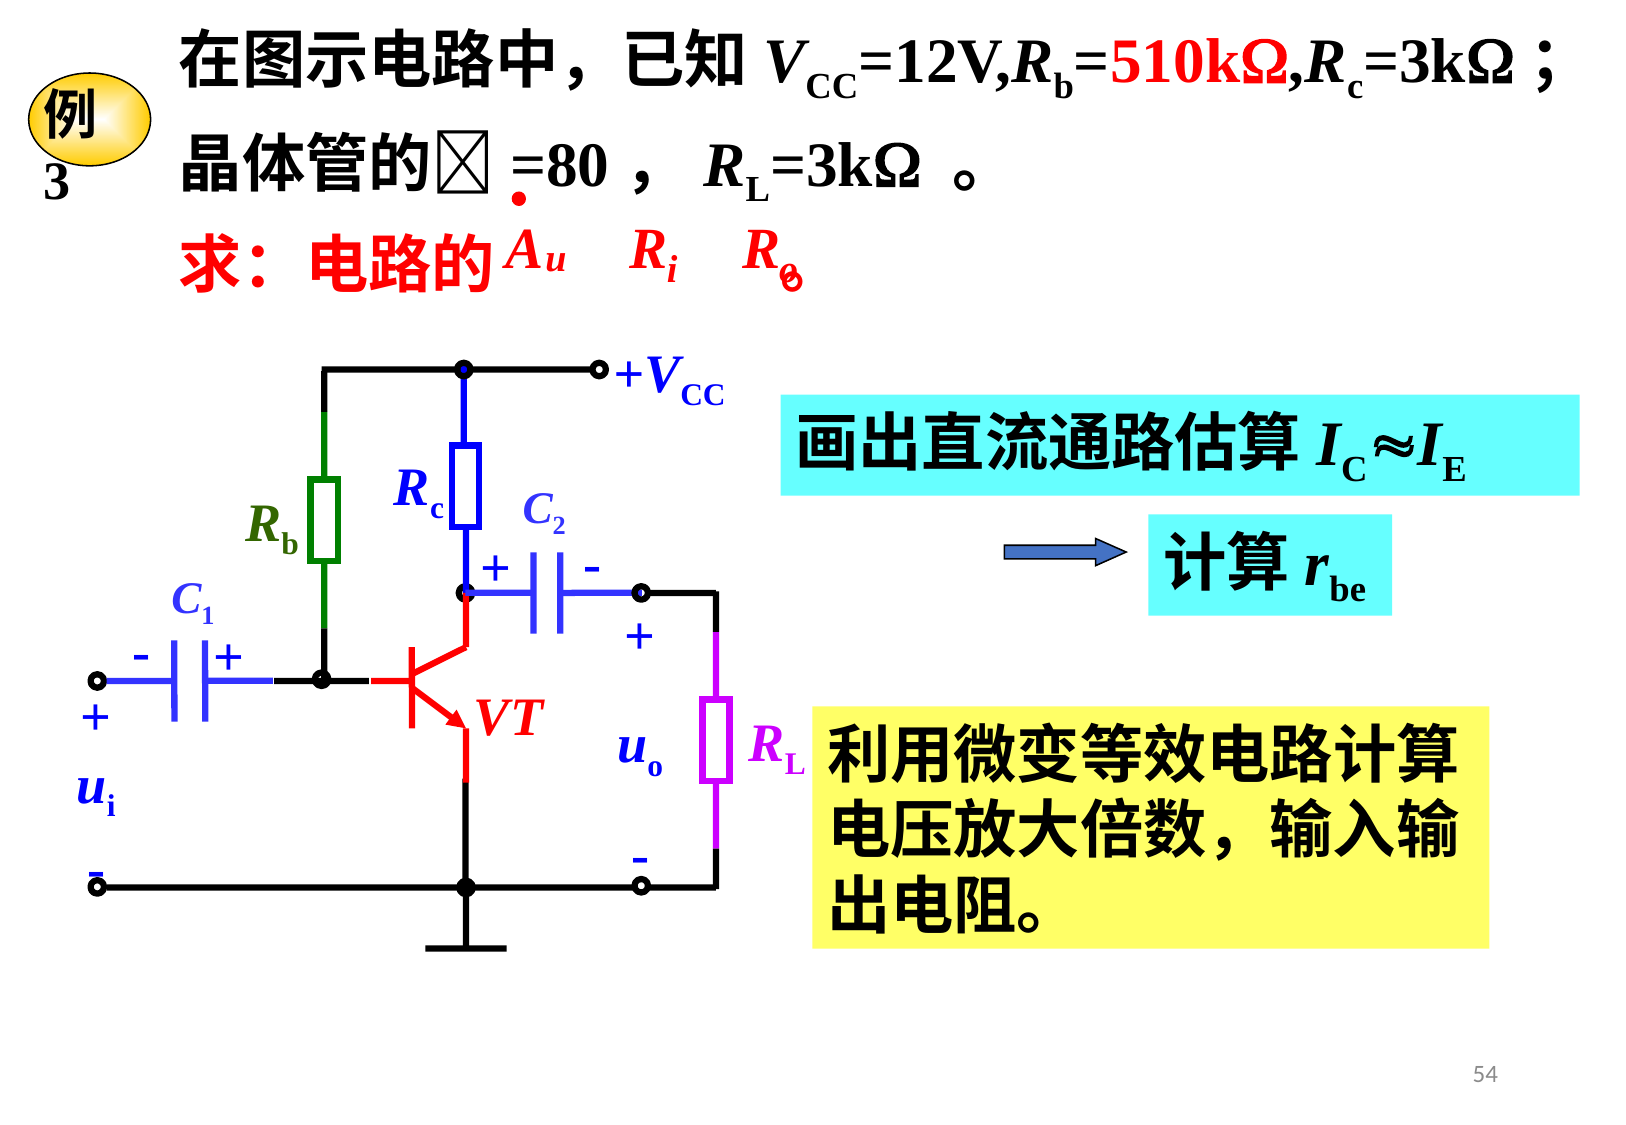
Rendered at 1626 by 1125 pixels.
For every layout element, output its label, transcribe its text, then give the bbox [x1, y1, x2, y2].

text_box [893, 575, 1531, 657]
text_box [60, 330, 823, 949]
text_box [28, 72, 151, 166]
text_box 画出直流通路估算ICIE [823, 394, 1580, 496]
text_box [1004, 538, 1127, 566]
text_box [492, 170, 810, 294]
slide_number 54 [1147, 1042, 1514, 1103]
text_box 在图示电路中，已知VCC=12V,Rb=510k,Rc=3k；晶体管的=80，RL=3k 。 求：电路的 。 [164, 0, 1625, 308]
text_box 计算rbe [1148, 514, 1393, 616]
text_box 利用微变等效电路计算电压放大倍数，输入输出电阻。 [823, 706, 1490, 949]
